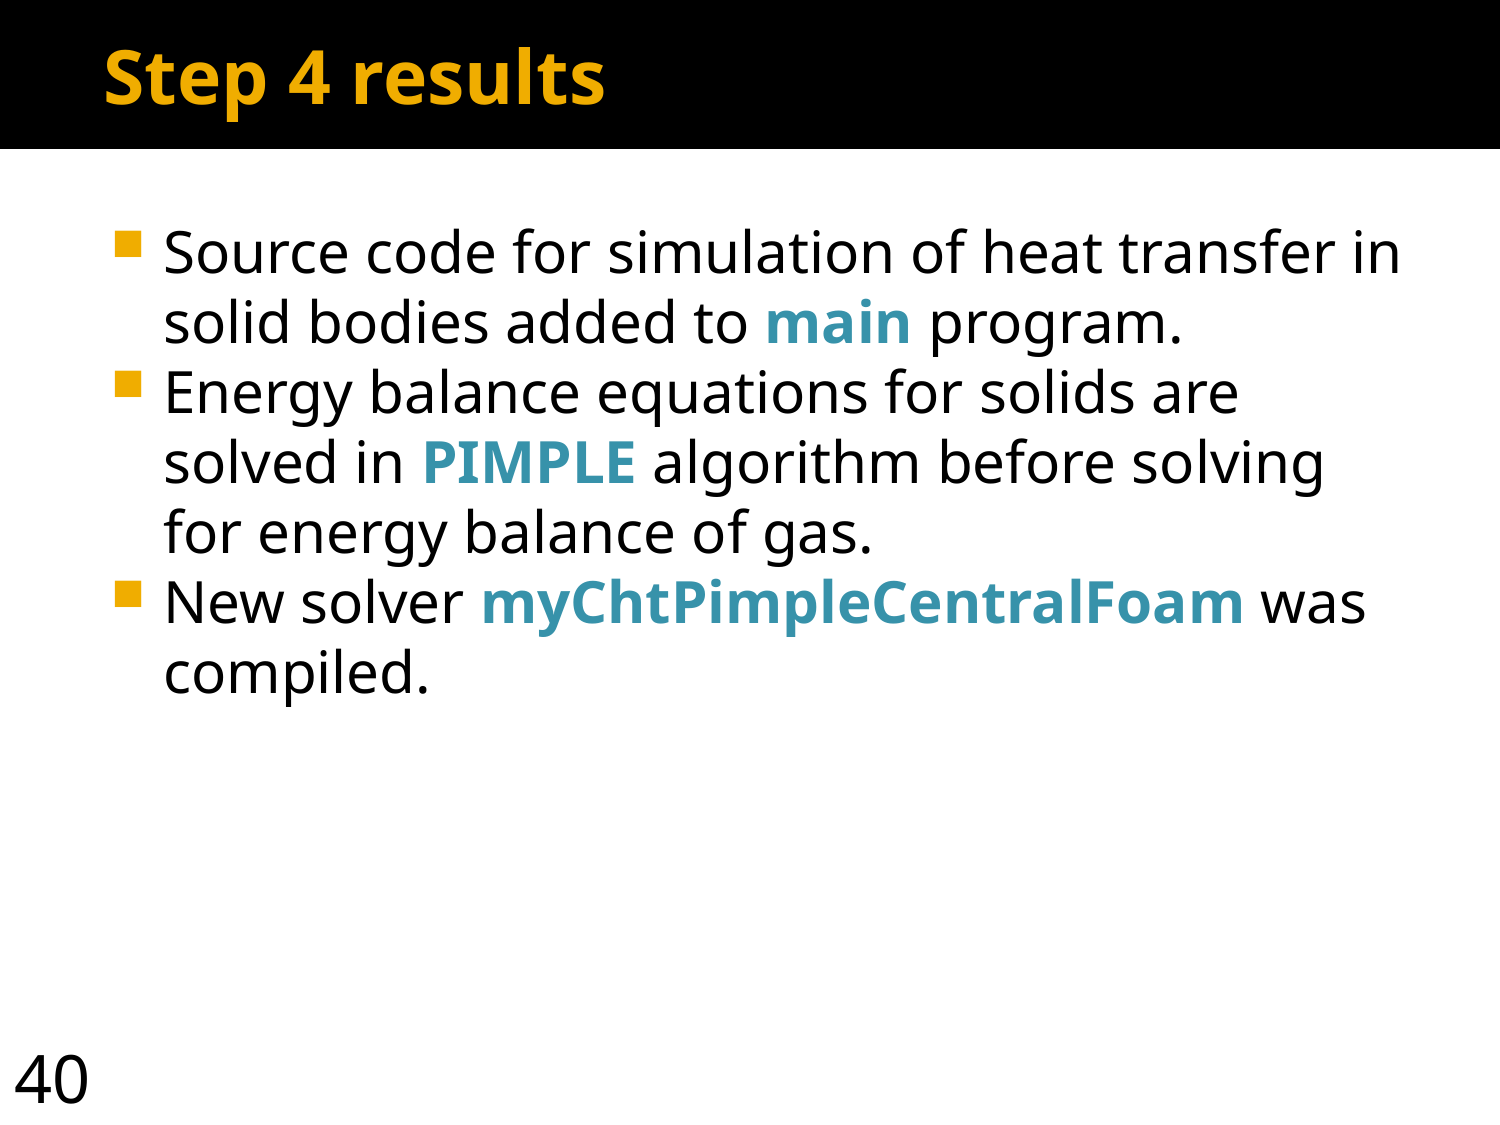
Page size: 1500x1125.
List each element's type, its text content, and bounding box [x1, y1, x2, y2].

title Step 4 results [88, 0, 1439, 149]
text_box Source code for simulation of heat transfer in solid bodies added to main program. Energy balance equations for solids are solved in PIMPLE algorithm before solving for energy balance of gas. New solver myChtPimpleCentralFoam was compiled. [76, 208, 1427, 716]
